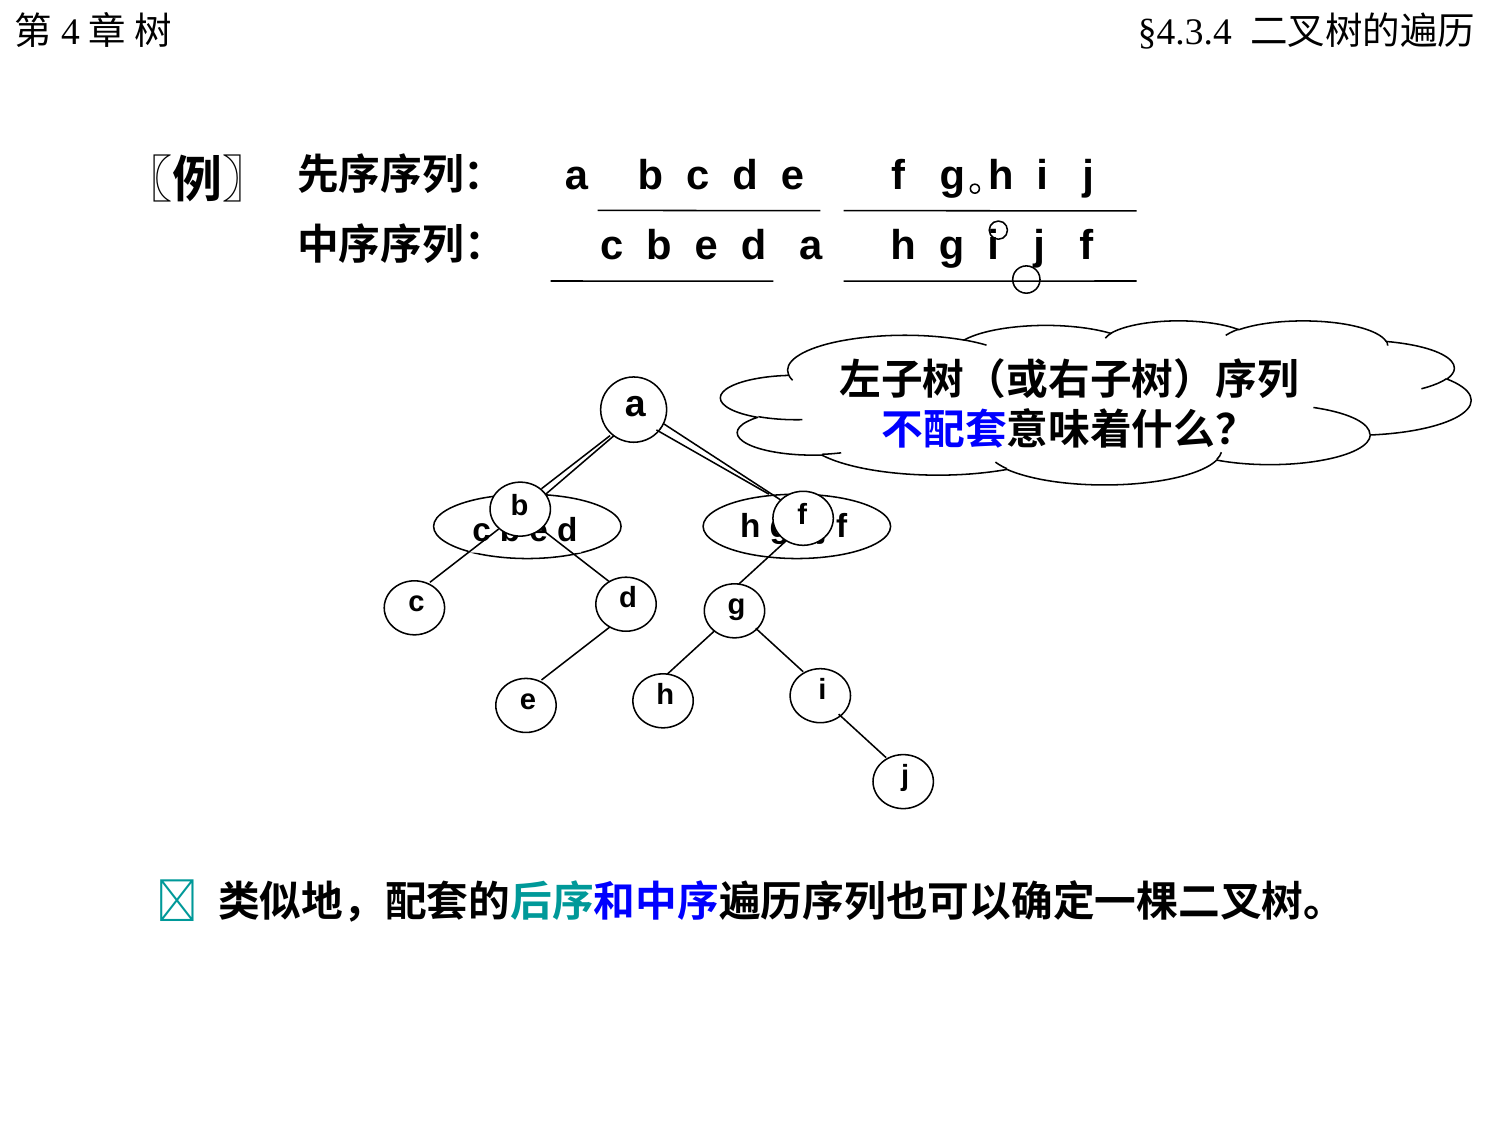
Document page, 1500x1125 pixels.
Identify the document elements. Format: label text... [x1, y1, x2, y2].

text_box §4.3.4 二叉树的遍历 [927, 0, 1499, 60]
text_box f g h i j [876, 140, 1121, 206]
text_box 左子树（或右子树）序列 不配套意味着什么？ [1012, 265, 1041, 280]
text_box 左子树（或右子树）序列 不配套意味着什么？ [720, 320, 1472, 485]
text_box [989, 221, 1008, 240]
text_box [600, 376, 667, 435]
text_box a [550, 140, 603, 206]
text_box h g i j f [875, 212, 1109, 276]
text_box c b e d [585, 210, 784, 276]
text_box 第4章 树 [0, 0, 313, 60]
text_box 中序序列： [282, 210, 521, 276]
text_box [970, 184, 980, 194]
text_box 〖例〗 [107, 140, 299, 216]
text_box 先序序列： [299, 140, 521, 206]
text_box b c d e [623, 140, 819, 206]
text_box a [784, 210, 838, 276]
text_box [384, 435, 632, 733]
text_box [632, 423, 934, 809]
text_box  类似地，配套的后序和中序遍历序列也可以确定一棵二叉树。 [142, 867, 1361, 932]
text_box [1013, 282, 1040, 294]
